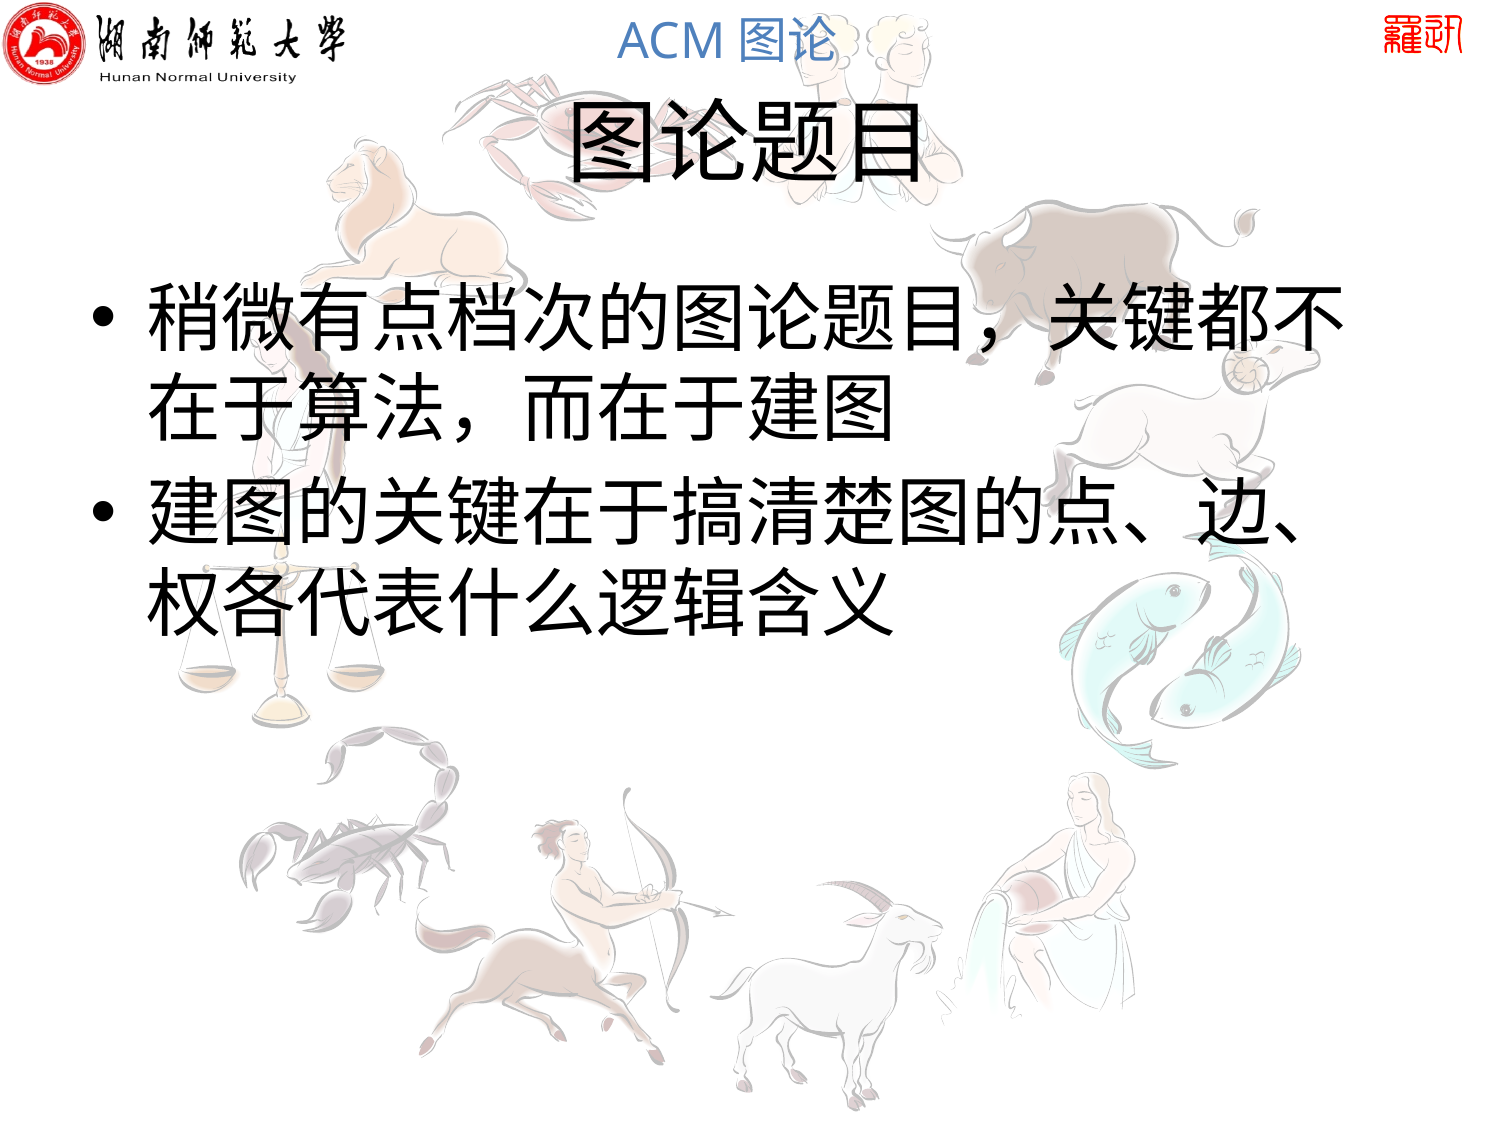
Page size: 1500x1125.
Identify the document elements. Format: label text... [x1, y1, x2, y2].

title 图论题目 [75, 45, 1425, 233]
picture [0, 0, 348, 86]
list 稍微有点档次的图论题目，关键都不在于算法，而在于建图 建图的关键在于搞清楚图的点、边、权各代表什么逻辑含义 [75, 262, 1425, 1005]
picture [1343, 0, 1500, 69]
